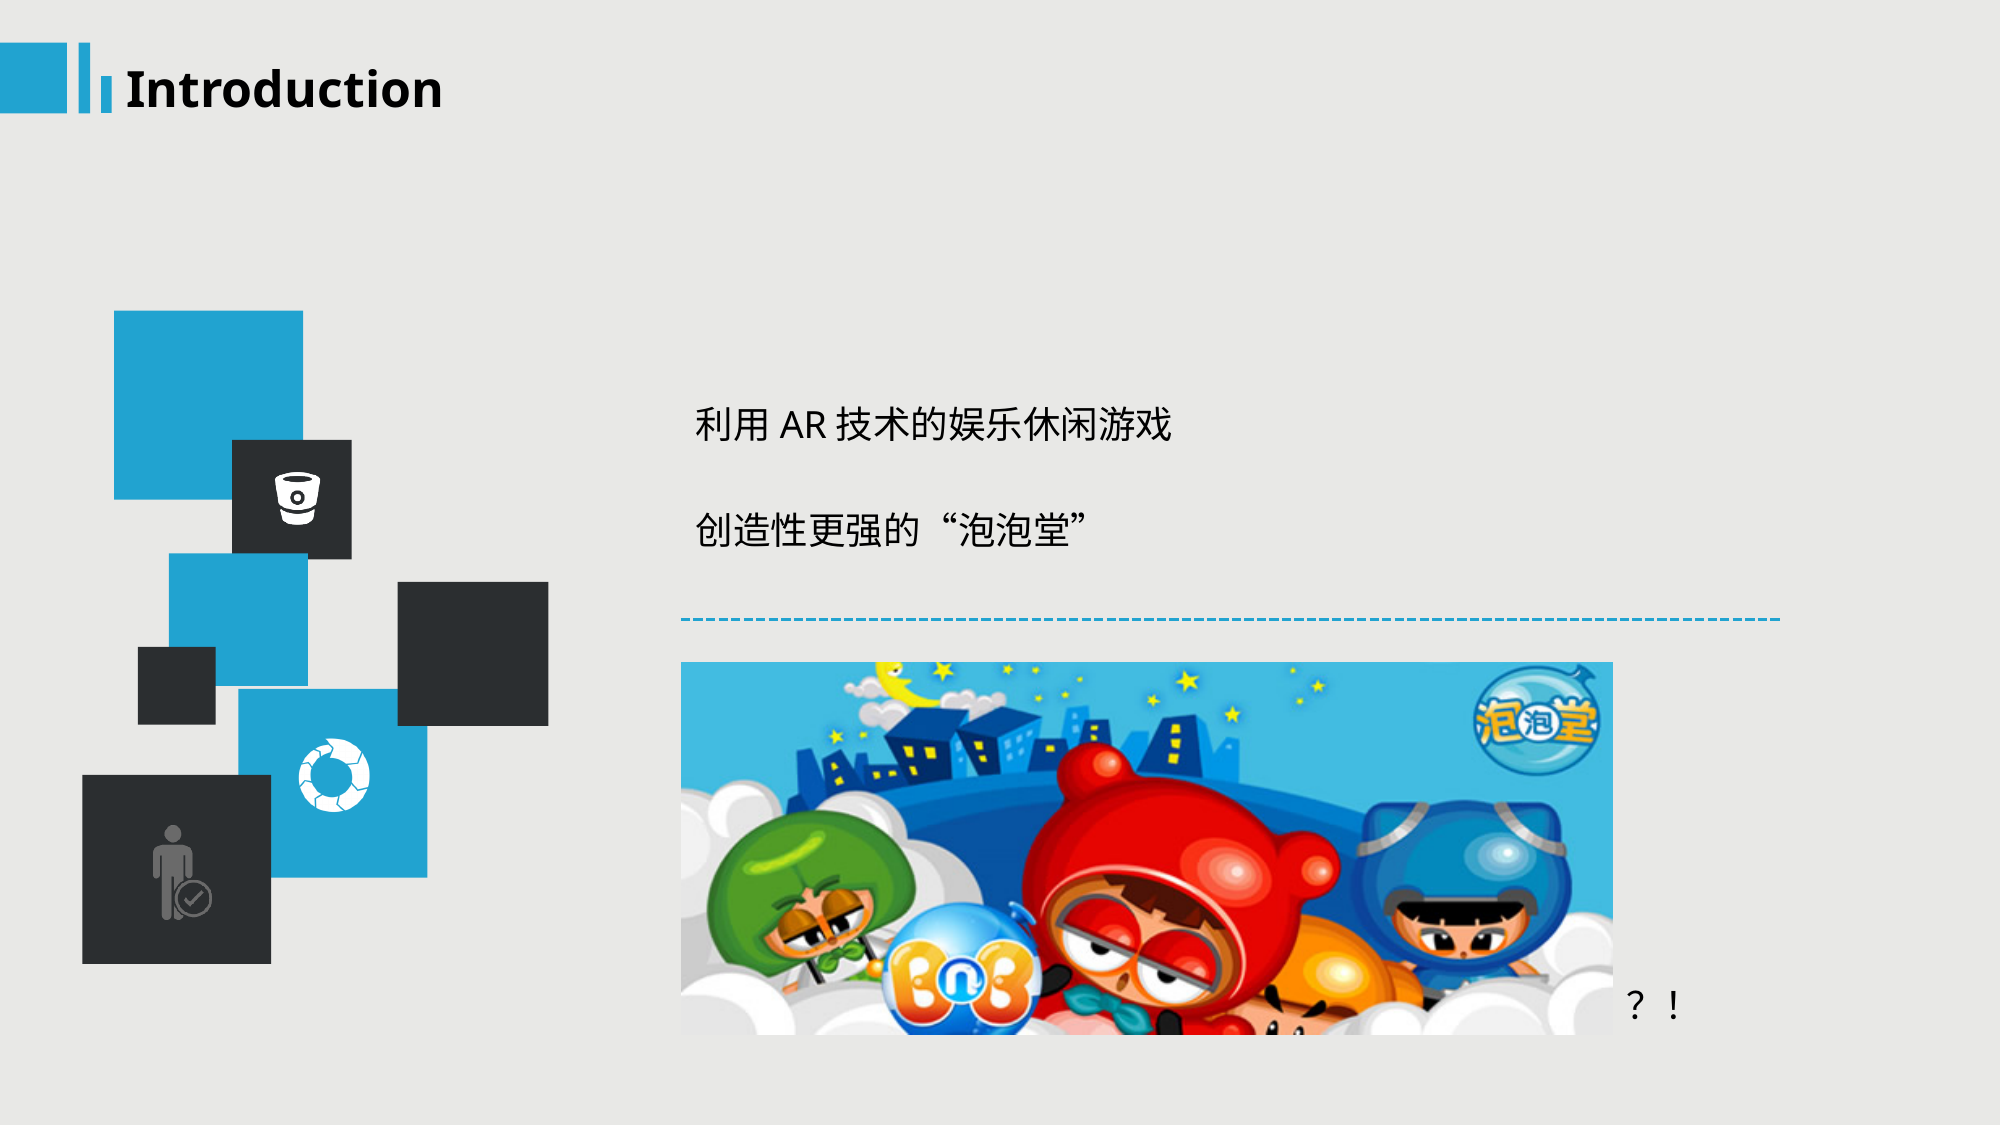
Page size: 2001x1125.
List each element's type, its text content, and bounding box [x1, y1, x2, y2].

picture [133, 822, 233, 922]
text_box 利用AR技术的娱乐休闲游戏 [680, 393, 1819, 454]
text_box [136, 645, 218, 727]
text_box [80, 773, 273, 966]
text_box [77, 41, 92, 116]
text_box [112, 309, 305, 502]
text_box Introduction [111, 49, 549, 125]
text_box [396, 580, 550, 728]
picture [274, 716, 393, 835]
text_box [167, 551, 310, 688]
text_box [236, 687, 396, 773]
text_box [273, 728, 429, 880]
text_box ？！ [1617, 974, 1749, 1034]
text_box [0, 41, 69, 116]
text_box [230, 438, 354, 561]
text_box [99, 74, 111, 115]
picture [680, 662, 1613, 1035]
text_box 创造性更强的“泡泡堂” [680, 499, 1819, 560]
picture [255, 456, 339, 540]
